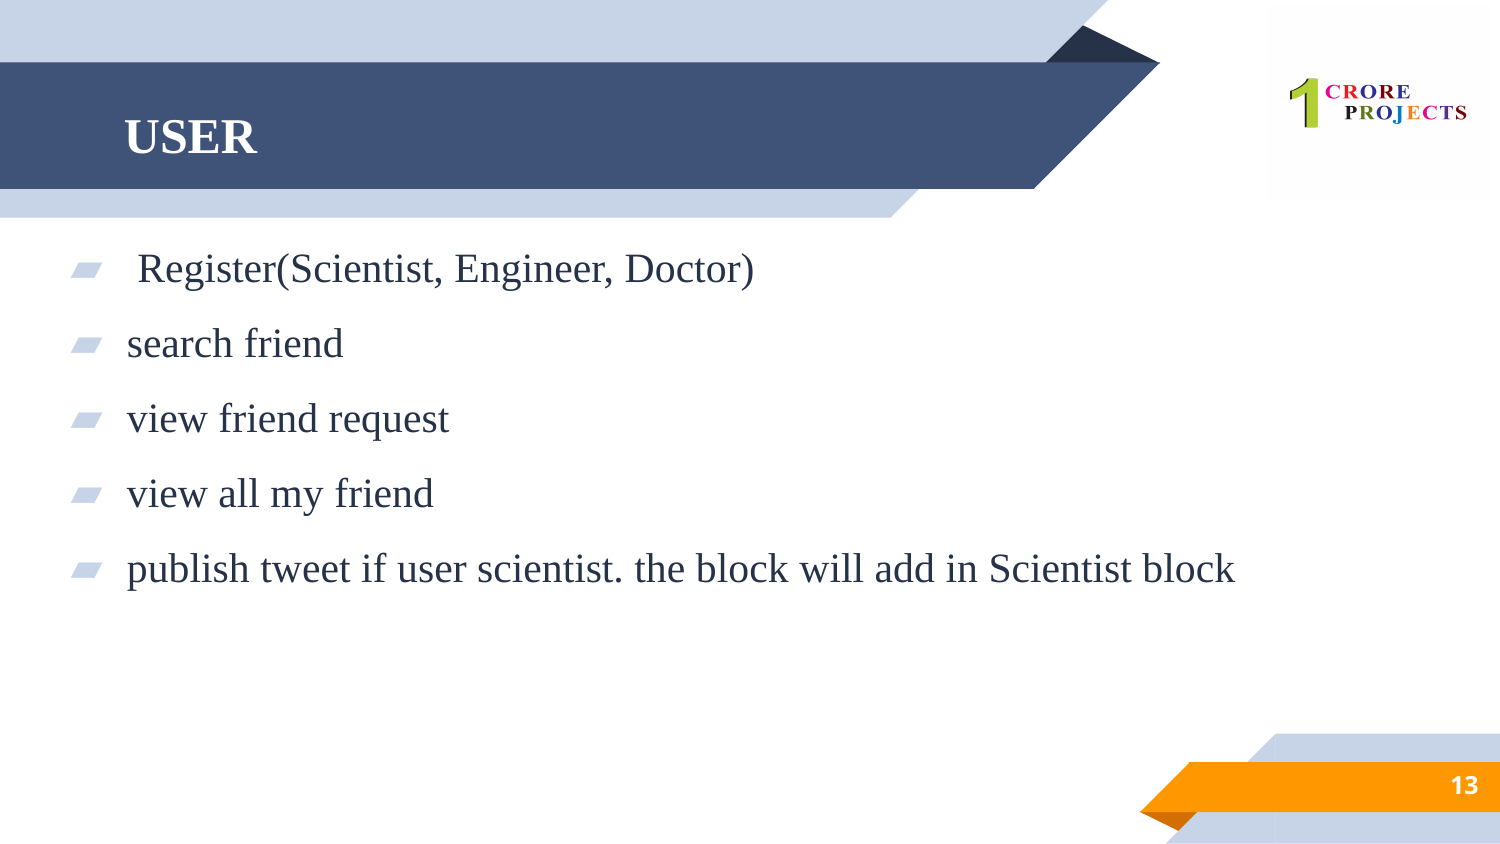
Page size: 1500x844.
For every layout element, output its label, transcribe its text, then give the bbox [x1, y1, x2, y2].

picture [1267, 4, 1492, 201]
slide_number 13 [1249, 760, 1494, 813]
list Register(Scientist, Engineer, Doctor) search friend view friend request view all my friend publish tweet if user scientist. the block will add in Scientist block [55, 200, 1500, 844]
text_box USER [109, 95, 437, 171]
